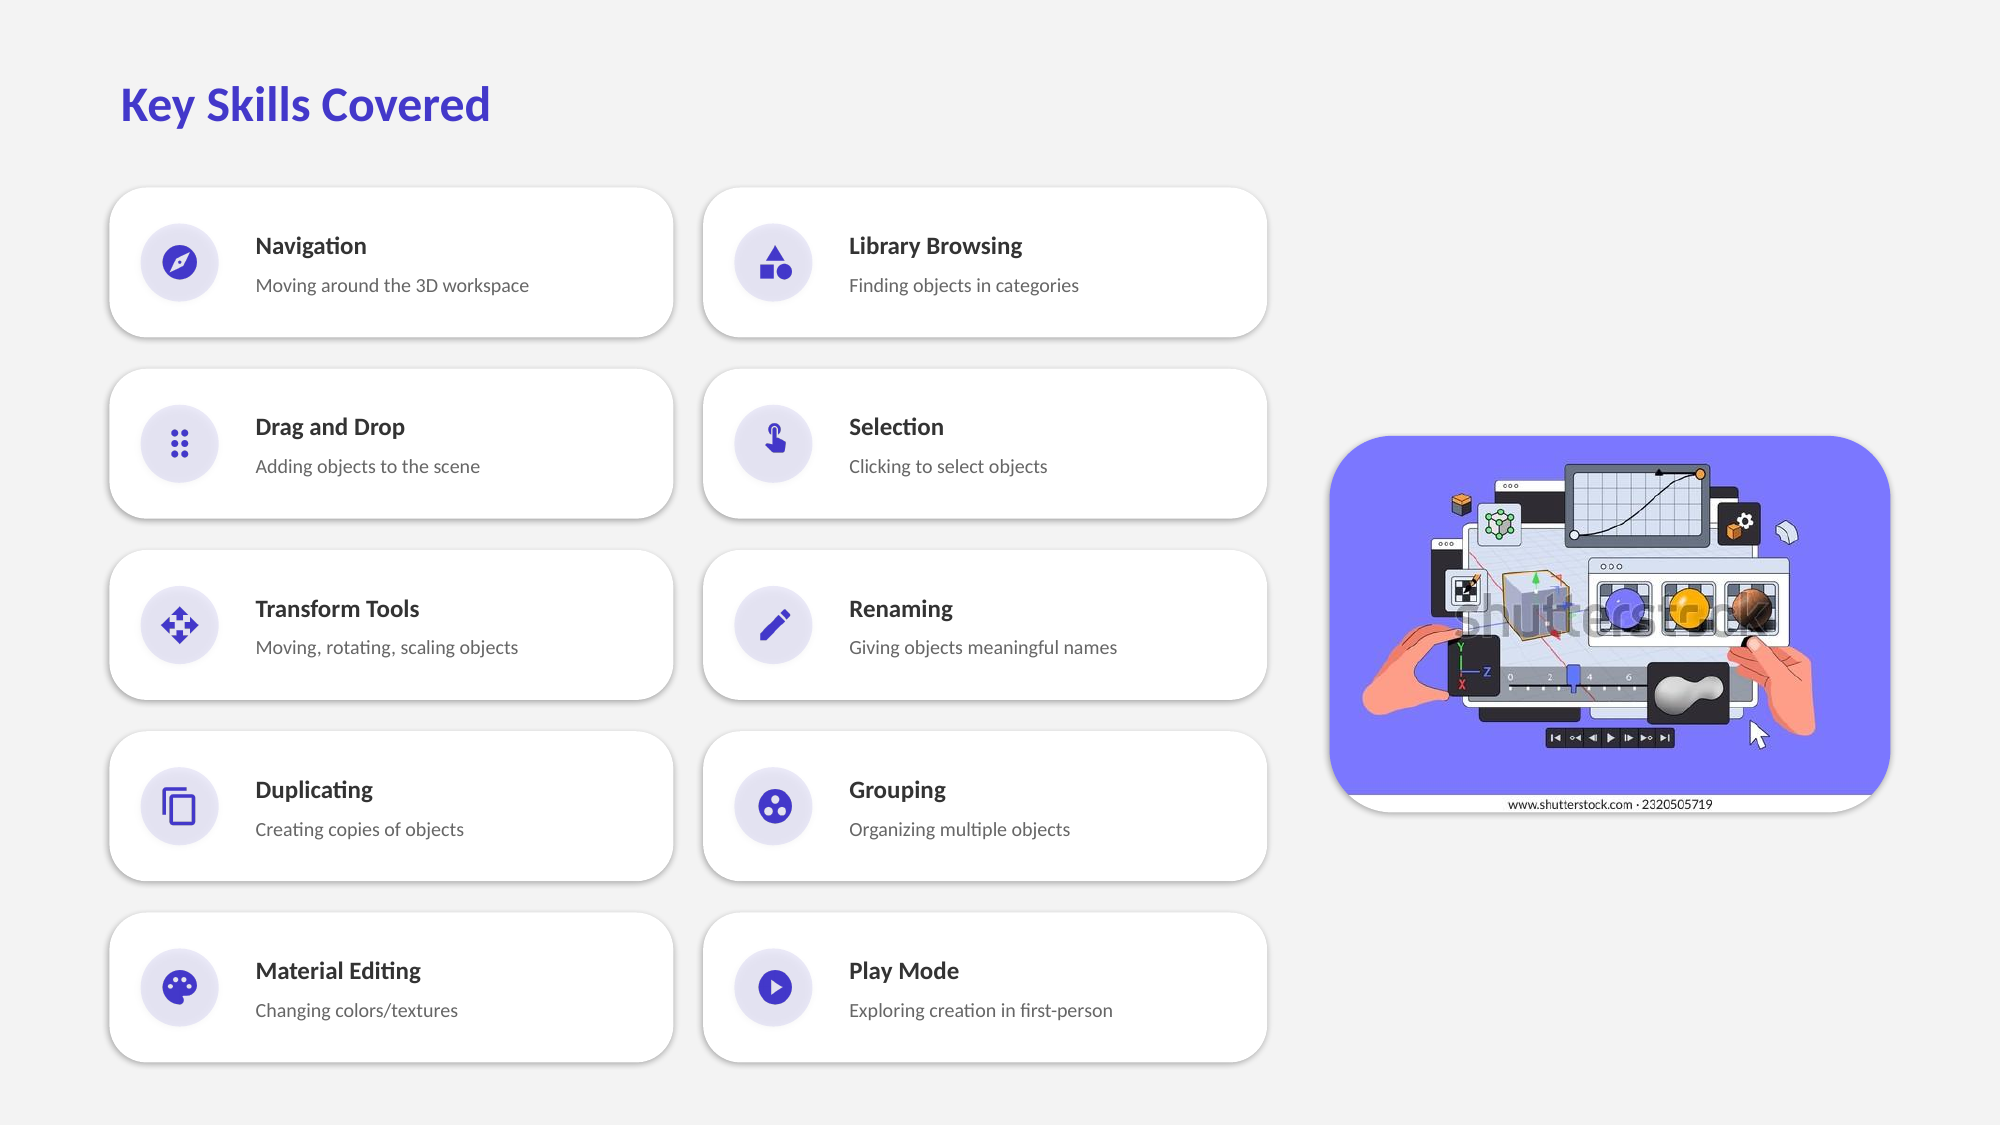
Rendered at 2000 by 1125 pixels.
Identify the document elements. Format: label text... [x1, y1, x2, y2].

text_box Selection [837, 401, 1094, 444]
text_box [109, 912, 674, 1063]
text_box [703, 731, 1268, 882]
text_box [703, 187, 1268, 338]
text_box Drag and Drop [243, 401, 530, 444]
picture [157, 427, 202, 460]
text_box Transform Tools [243, 583, 578, 625]
text_box [140, 948, 219, 1027]
text_box Navigation [243, 220, 589, 263]
text_box Moving around the 3D workspace [243, 263, 589, 306]
text_box Finding objects in categories [837, 263, 1135, 306]
picture [157, 243, 202, 282]
text_box Moving, rotating, scaling objects [243, 625, 578, 668]
text_box [140, 767, 219, 846]
text_box Adding objects to the scene [243, 444, 530, 487]
text_box [109, 368, 674, 519]
text_box Clicking to select objects [837, 444, 1094, 487]
picture [752, 968, 798, 1007]
text_box [140, 223, 219, 302]
text_box Renaming [837, 583, 1183, 625]
text_box Grouping [837, 764, 1124, 807]
text_box [140, 404, 219, 483]
text_box [734, 585, 813, 665]
text_box [734, 948, 813, 1027]
picture [157, 785, 202, 827]
text_box [1329, 435, 1891, 813]
text_box Creating copies of objects [243, 807, 511, 849]
picture [752, 607, 798, 643]
text_box Exploring creation in first-person [837, 988, 1177, 1031]
text_box Organizing multiple objects [837, 807, 1124, 849]
text_box [140, 585, 219, 665]
text_box Play Mode [837, 945, 1177, 988]
picture [752, 787, 798, 825]
picture [157, 604, 202, 646]
text_box [734, 767, 813, 846]
text_box [109, 731, 674, 882]
text_box Library Browsing [837, 220, 1135, 263]
text_box [703, 912, 1268, 1063]
text_box Duplicating [243, 764, 511, 807]
text_box Giving objects meaningful names [837, 625, 1183, 668]
text_box [734, 223, 813, 302]
text_box Changing colors/textures [243, 988, 505, 1031]
picture [157, 968, 202, 1007]
text_box Key Skills Covered [109, 62, 1891, 141]
text_box [109, 187, 674, 338]
picture [756, 421, 794, 466]
text_box [734, 404, 813, 483]
picture [752, 243, 798, 282]
text_box [703, 368, 1268, 519]
text_box [109, 549, 674, 700]
text_box [703, 549, 1268, 700]
text_box Material Editing [243, 945, 505, 988]
